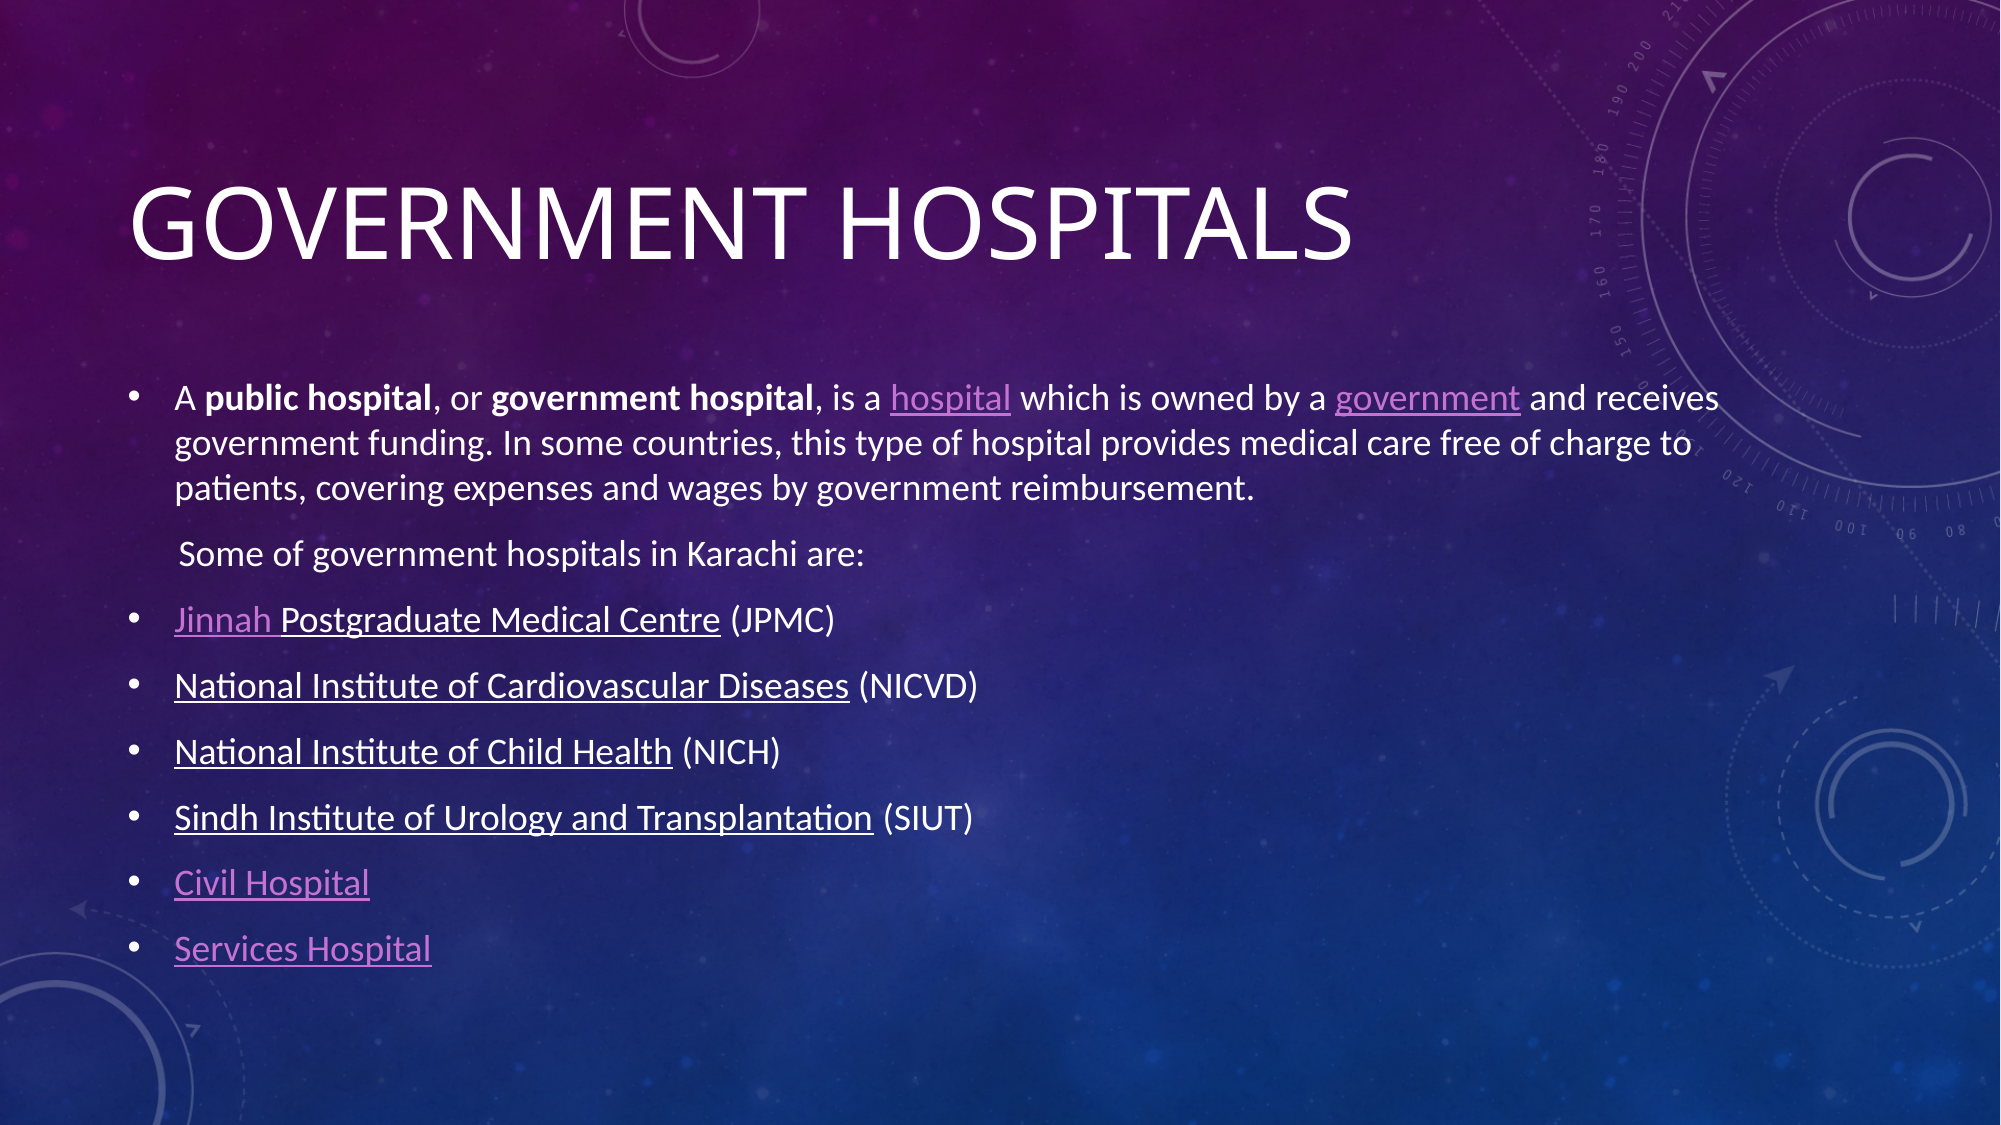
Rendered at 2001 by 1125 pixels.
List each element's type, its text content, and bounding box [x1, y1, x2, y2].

list A public hospital, or government hospital, is a hospital which is owned by a government and receives government funding. In some countries, this type of hospital provides medical care free of charge to patients, covering expenses and wages by government reimbursement. Some of government hospitals in Karachi are: Jinnah Postgraduate Medical Centre (JPMC) National Institute of Cardiovascular Diseases (NICVD) National Institute of Child Health (NICH) Sindh Institute of Urology and Transplantation (SIUT) Civil Hospital Services Hospital [112, 299, 1775, 1063]
title GOVERNMENT HOSPITALS [112, 99, 1775, 299]
picture [0, 0, 2001, 1125]
